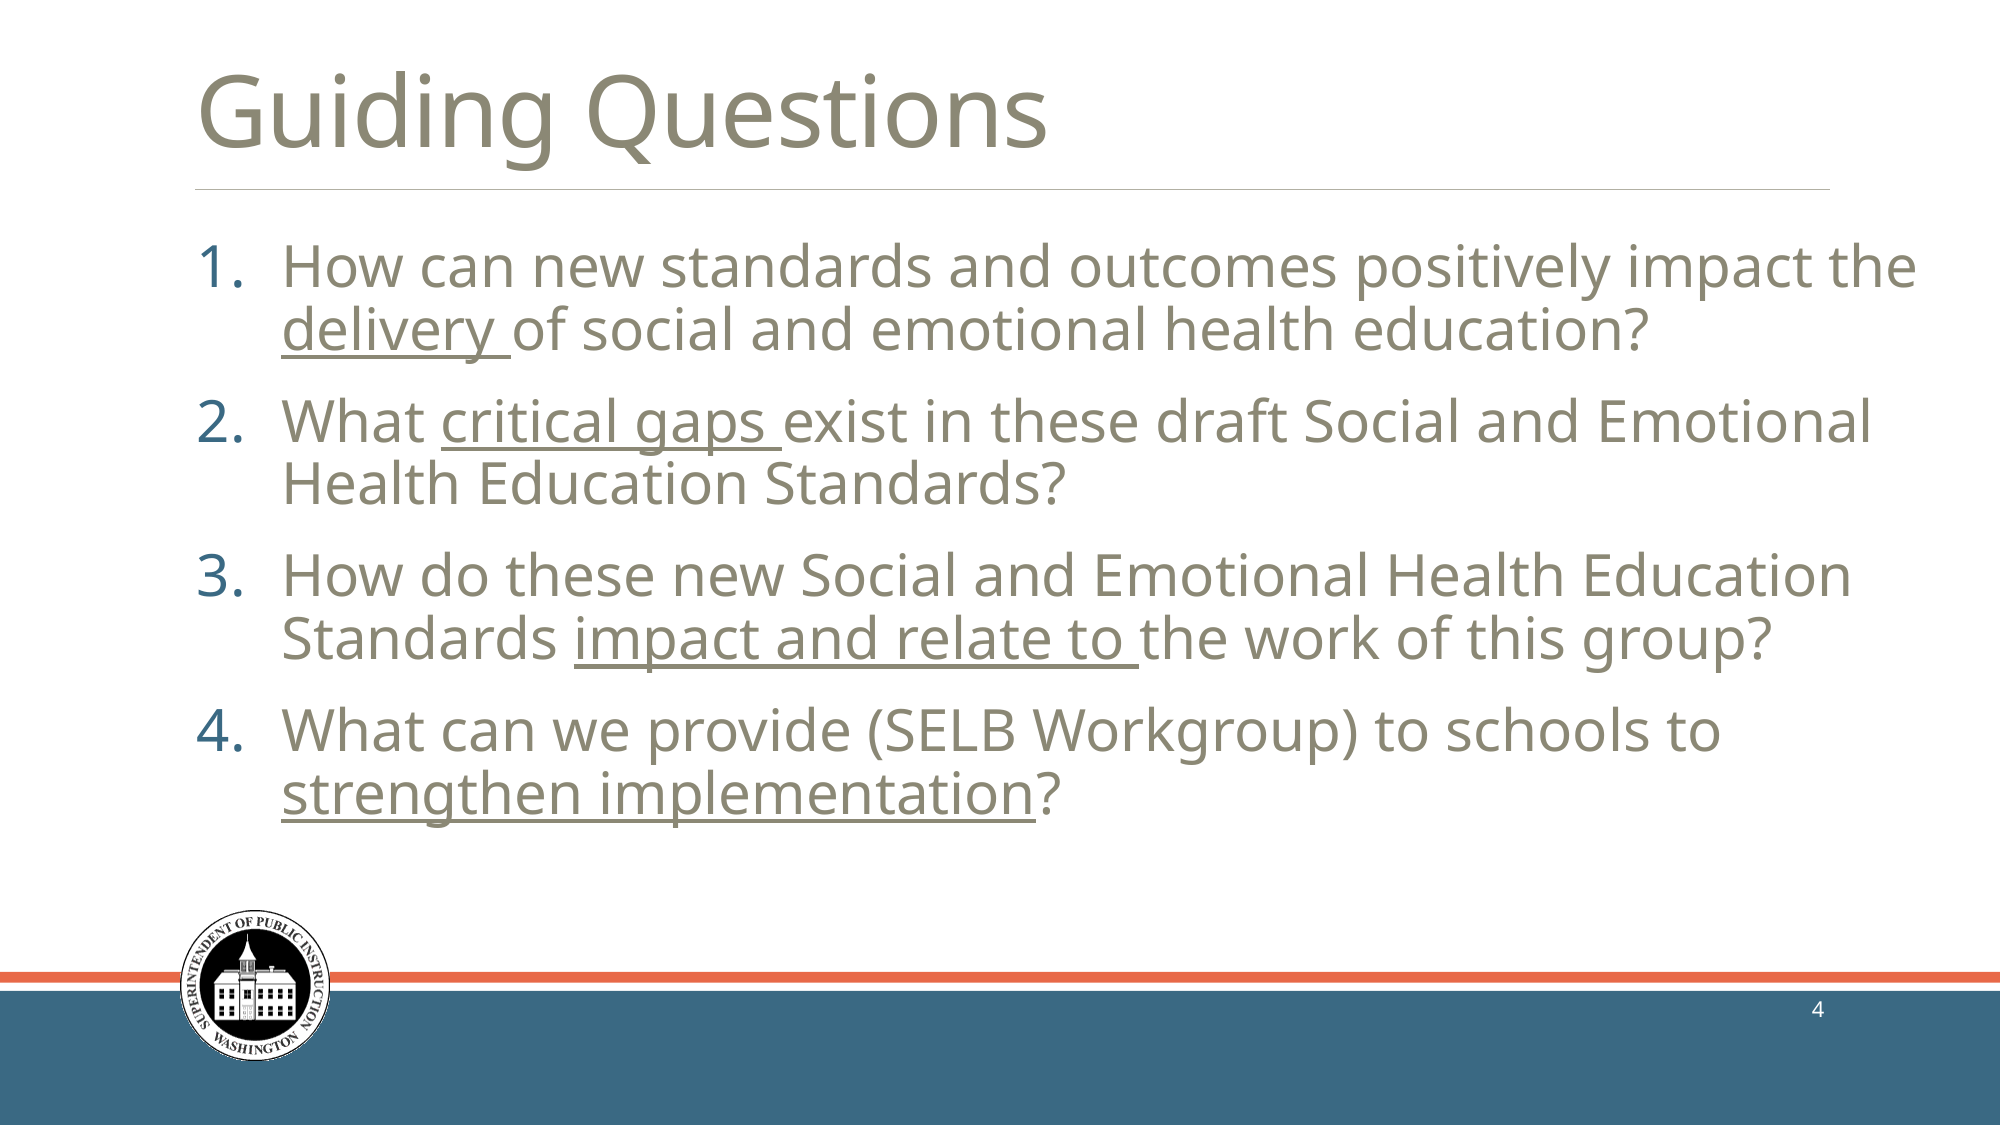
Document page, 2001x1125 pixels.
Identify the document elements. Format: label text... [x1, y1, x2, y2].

list How can new standards and outcomes positively impact the delivery of social and emotional health education? What critical gaps exist in these draft Social and Emotional Health Education Standards? How do these new Social and Emotional Health Education Standards impact and relate to the work of this group? What can we provide (SELB Workgroup) to schools to strengthen implementation? [196, 229, 1920, 930]
picture [180, 910, 330, 1061]
title Guiding Questions [180, 47, 1830, 176]
slide_number 4 [1624, 980, 1840, 1041]
